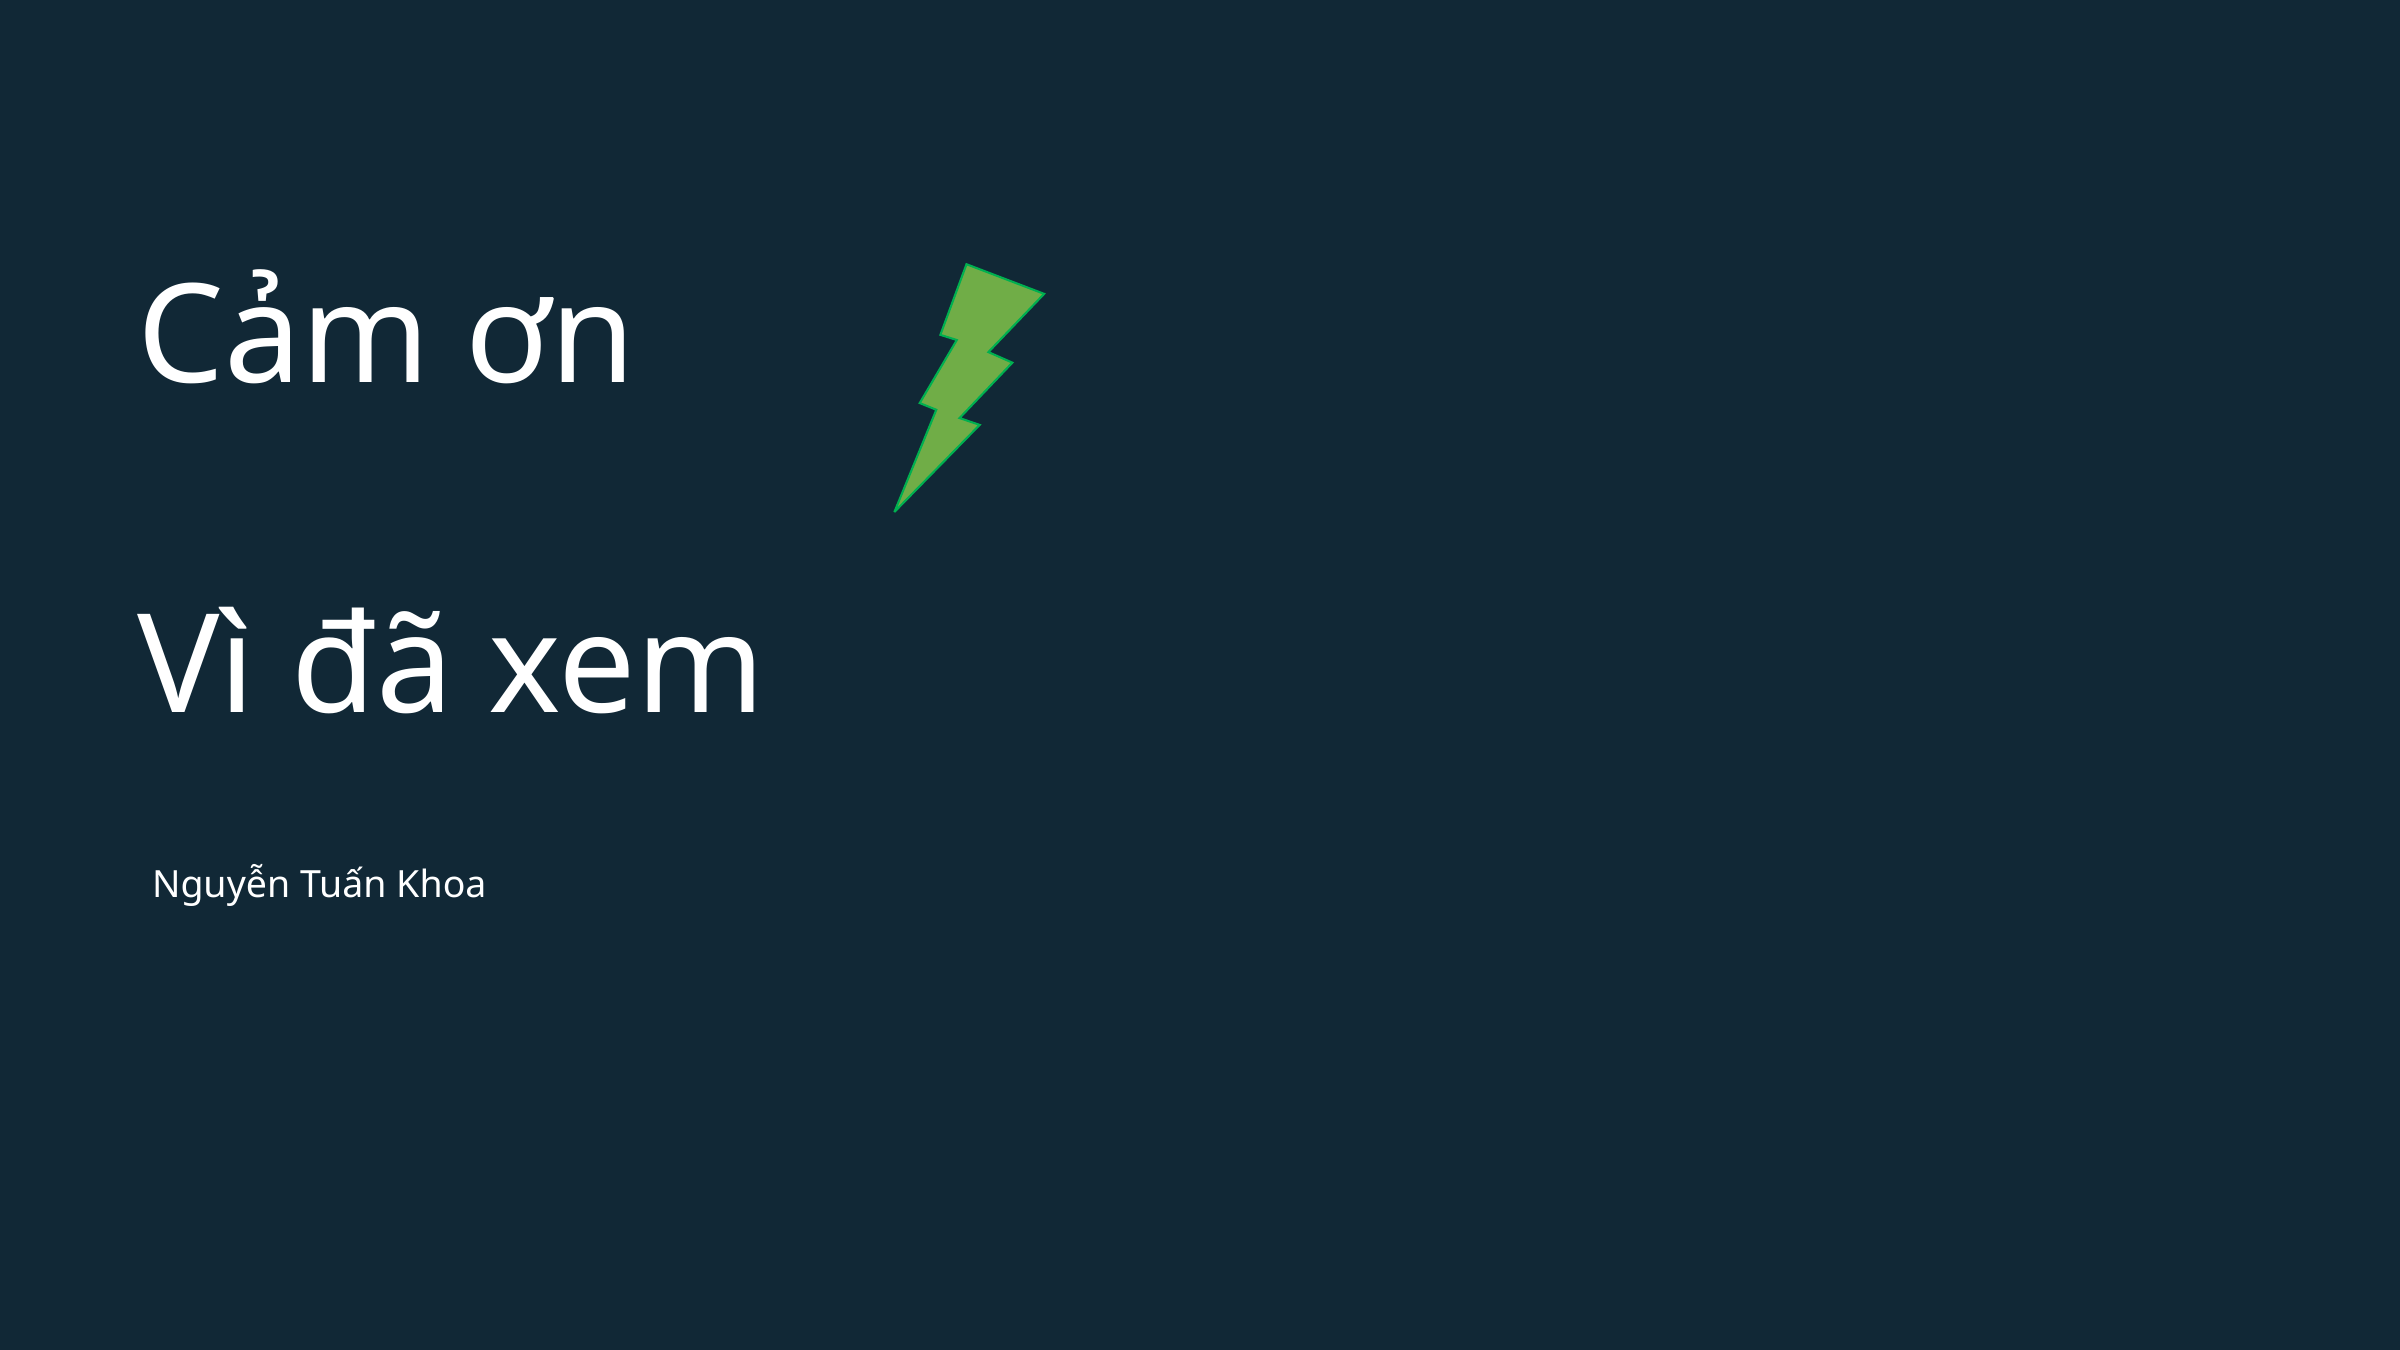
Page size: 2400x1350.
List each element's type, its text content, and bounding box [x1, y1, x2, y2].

text_box [893, 262, 1046, 513]
text_box Nguyễn Tuấn Khoa [137, 807, 1338, 913]
text_box Cảm ơn Vì đã xem [137, 79, 1652, 426]
